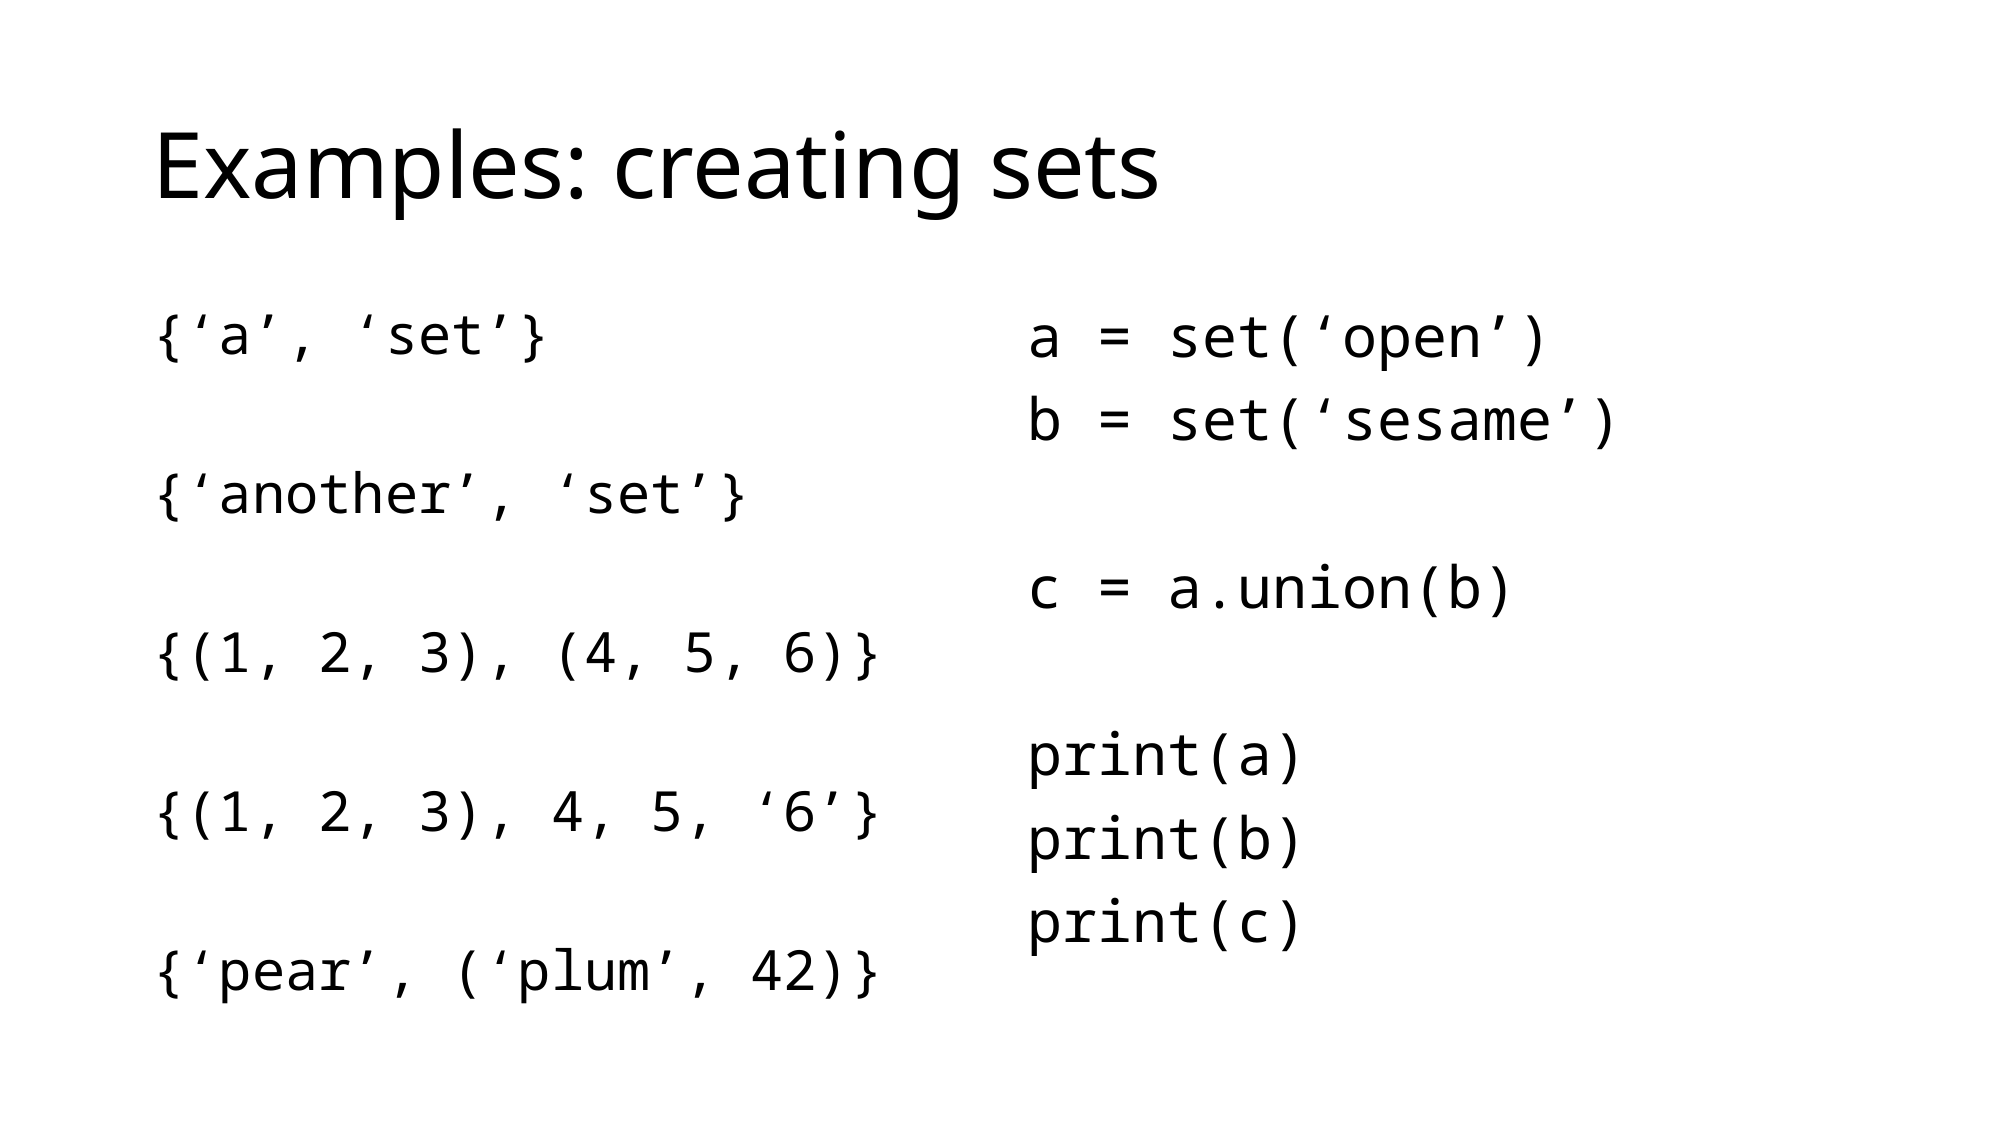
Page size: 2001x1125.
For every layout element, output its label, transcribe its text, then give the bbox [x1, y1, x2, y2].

list {‘a’, ‘set’} {‘another’, ‘set’} {(1, 2, 3), (4, 5, 6)} {(1, 2, 3), 4, 5, ‘6’} {‘pear’, (‘plum’, 42)} [137, 299, 988, 1014]
list a = set(‘open’) b = set(‘sesame’) c = a.union(b) print(a) print(b) print(c) [1012, 299, 1863, 1014]
title Examples: creating sets [137, 59, 1863, 278]
